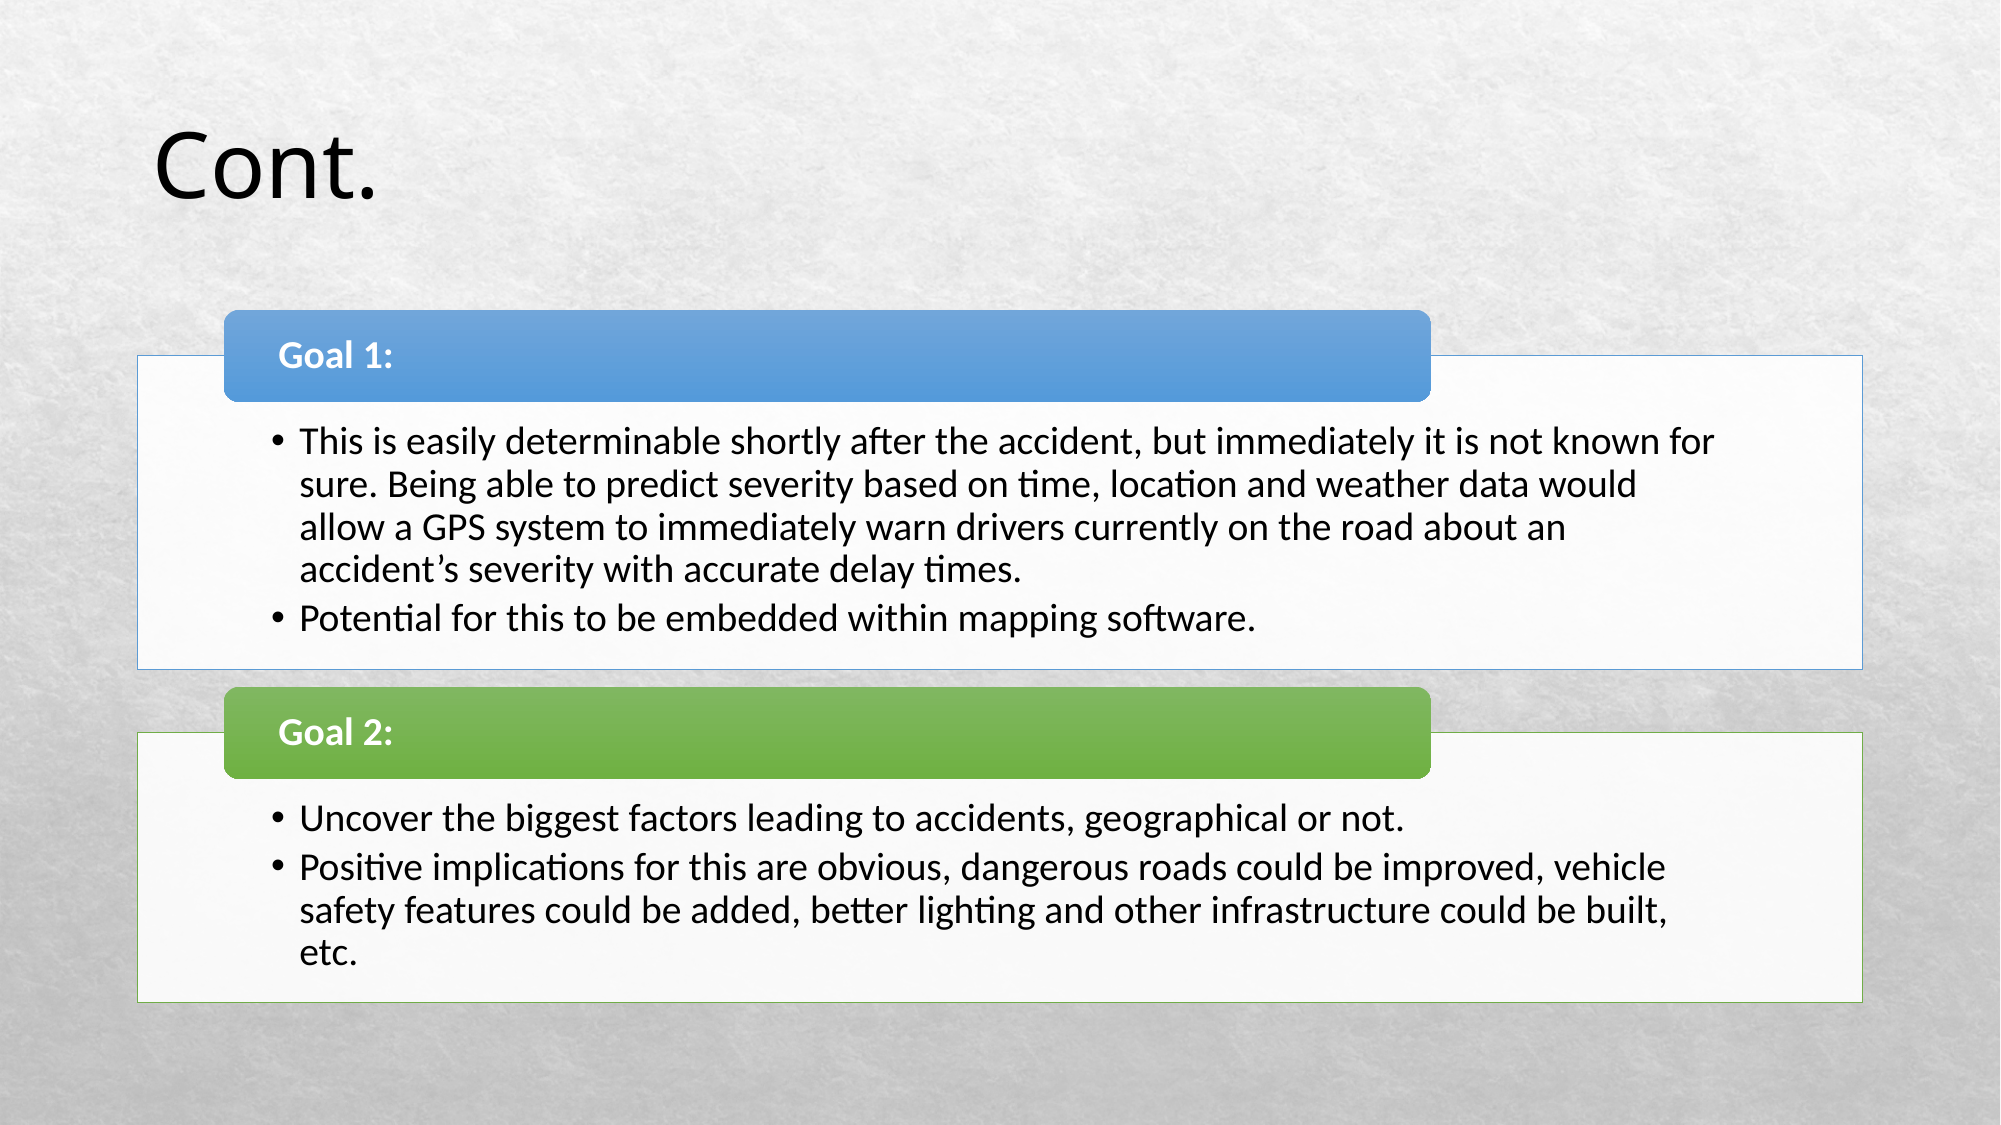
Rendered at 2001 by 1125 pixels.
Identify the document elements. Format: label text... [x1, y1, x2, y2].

title Cont. [137, 59, 1863, 278]
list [137, 299, 1863, 1014]
